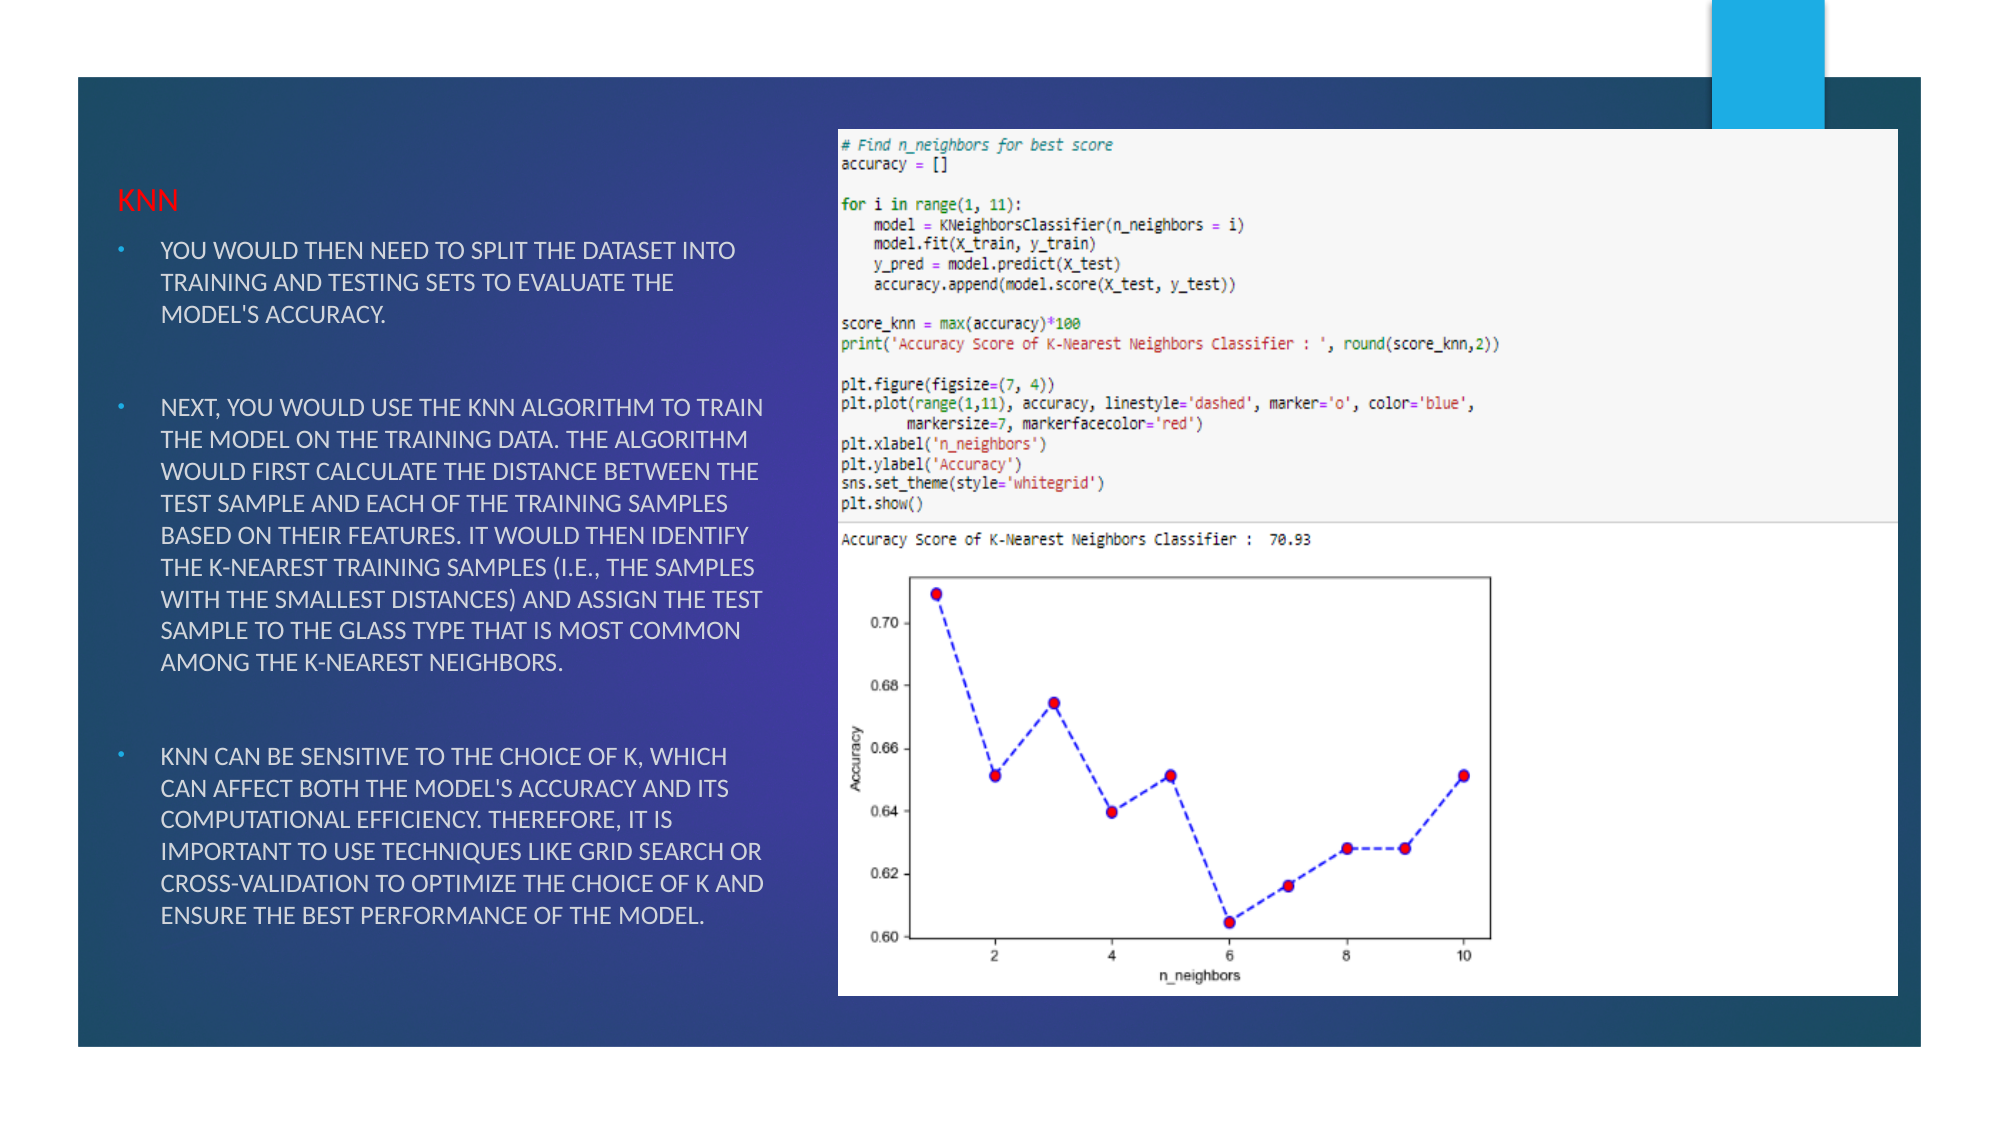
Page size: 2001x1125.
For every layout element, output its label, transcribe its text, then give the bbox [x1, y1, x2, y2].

picture [838, 129, 1898, 996]
subtitle KNN You would then need to split the dataset into training and testing sets to evaluate the model's accuracy. Next, you would use the KNN algorithm to train the model on the training data. The algorithm would first calculate the distance between the test sample and each of the training samples based on their features. It would then identify the k-nearest training samples (i.e., the samples with the smallest distances) and assign the test sample to the glass type that is most common among the k-nearest neighbors. KNN can be sensitive to the choice of k, which can affect both the model's accuracy and its computational efficiency. Therefore, it is important to use techniques like grid search or cross-validation to optimize the choice of k and ensure the best performance of the model. [102, 169, 787, 956]
